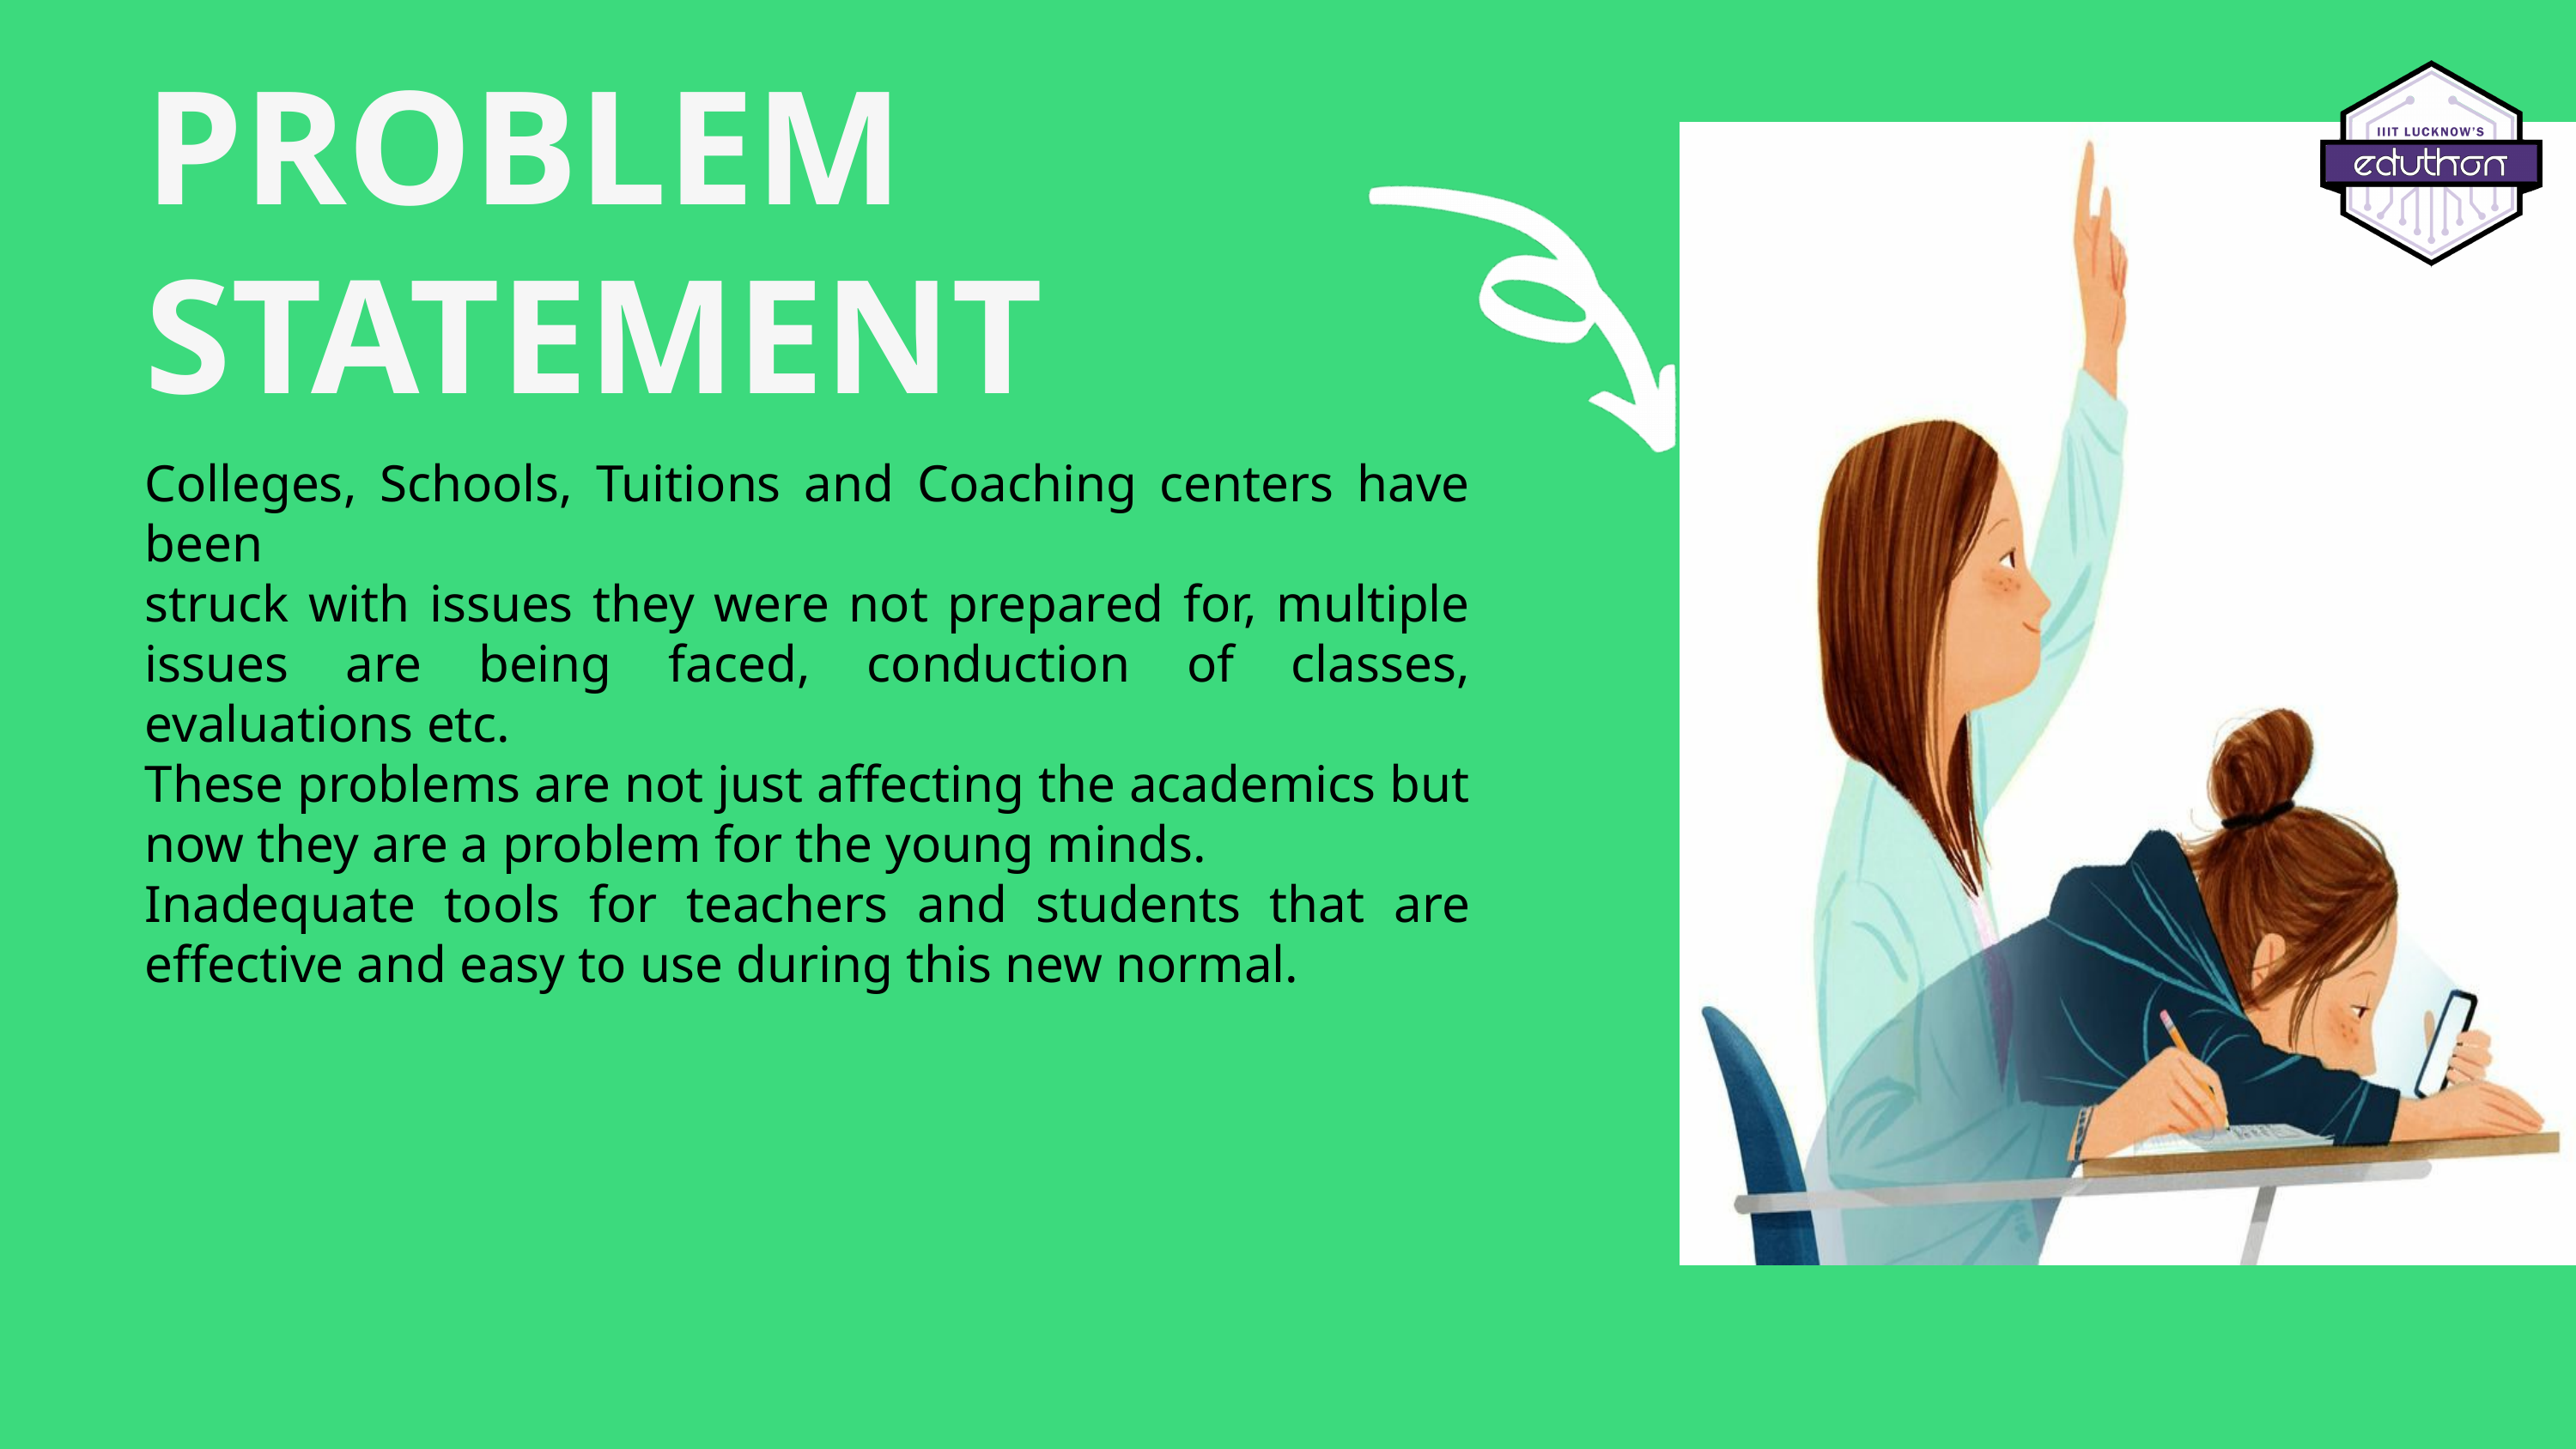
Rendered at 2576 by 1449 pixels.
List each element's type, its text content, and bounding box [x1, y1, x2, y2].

picture [1344, 60, 2576, 1265]
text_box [144, 363, 1470, 1416]
text_box PROBLEM STATEMENT [144, 46, 1350, 363]
